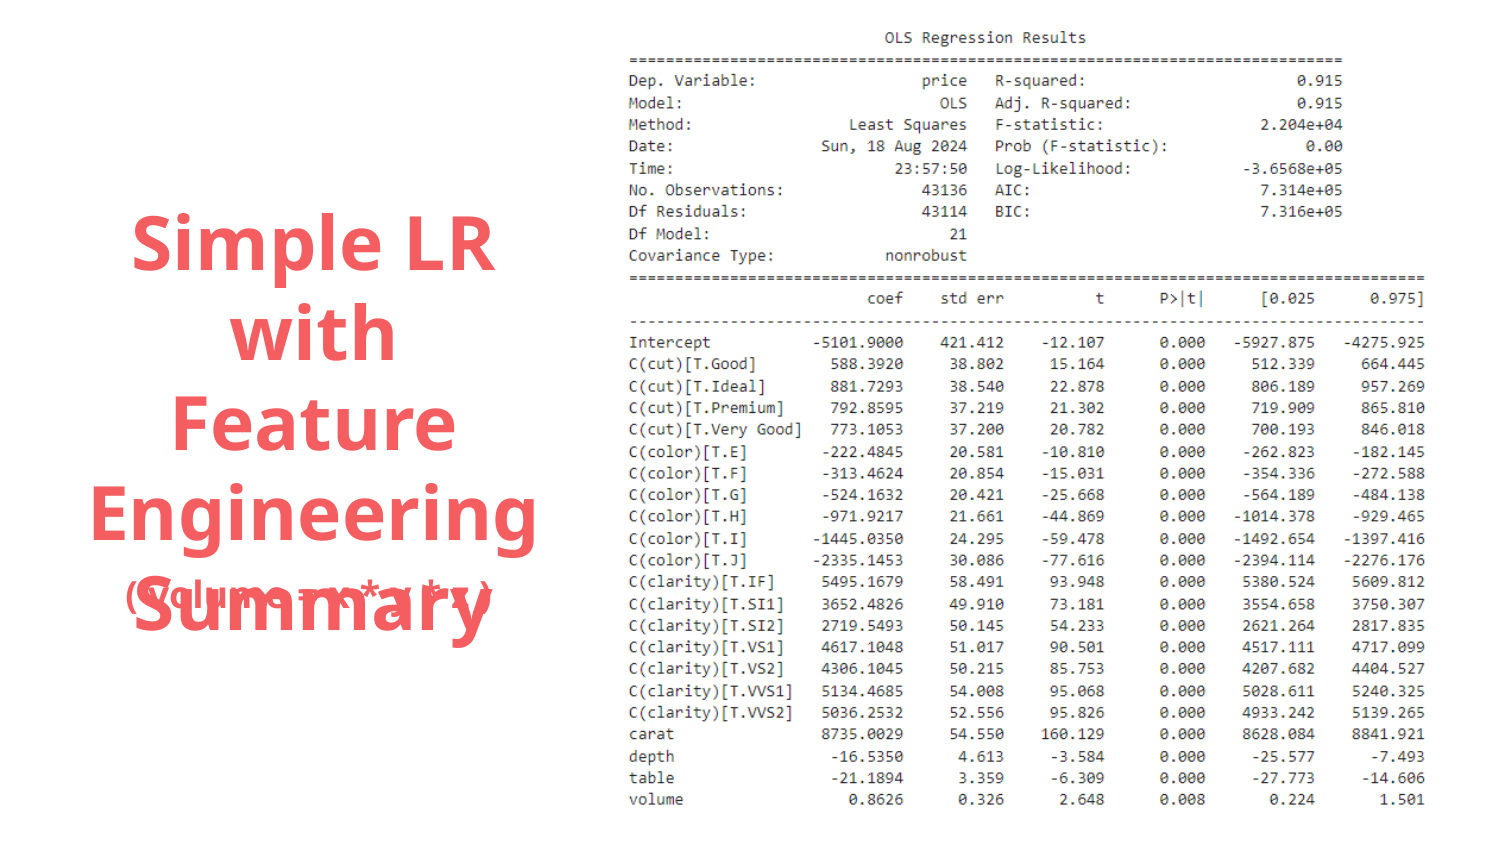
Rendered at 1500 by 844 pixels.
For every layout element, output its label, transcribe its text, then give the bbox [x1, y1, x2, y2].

picture [616, 24, 1454, 819]
text_box Simple LR with Feature Engineering Summary [67, 180, 560, 661]
text_box ( volume = x * y * z ) [107, 556, 520, 739]
